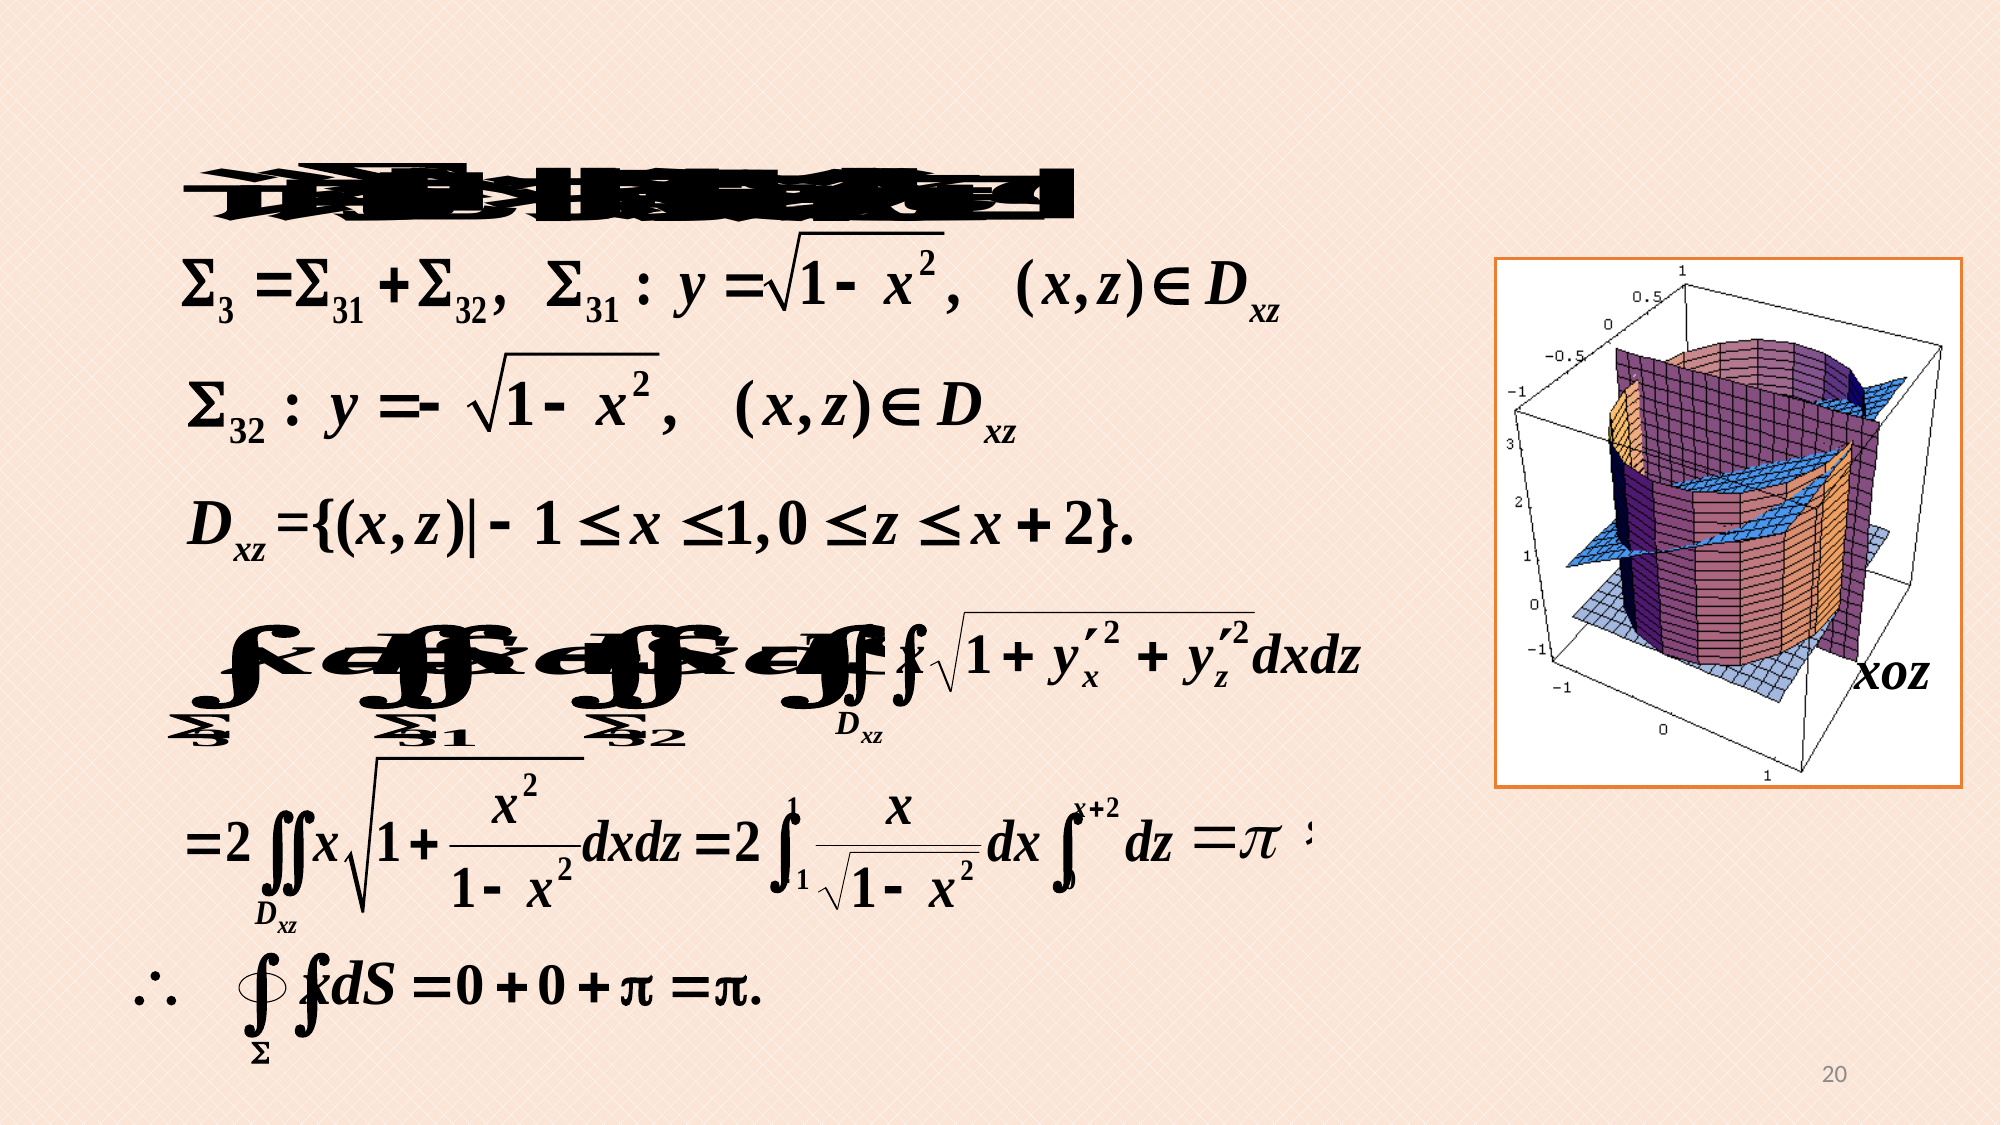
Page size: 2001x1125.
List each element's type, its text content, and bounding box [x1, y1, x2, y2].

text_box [144, 610, 885, 761]
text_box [688, 771, 1178, 916]
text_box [174, 742, 695, 939]
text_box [1176, 811, 1312, 876]
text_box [174, 147, 1074, 226]
slide_number 20 [1412, 1042, 1863, 1103]
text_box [539, 217, 1294, 338]
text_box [1497, 260, 1960, 786]
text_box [107, 939, 965, 1073]
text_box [179, 338, 1031, 459]
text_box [174, 478, 1146, 577]
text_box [174, 236, 535, 340]
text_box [753, 605, 1366, 751]
